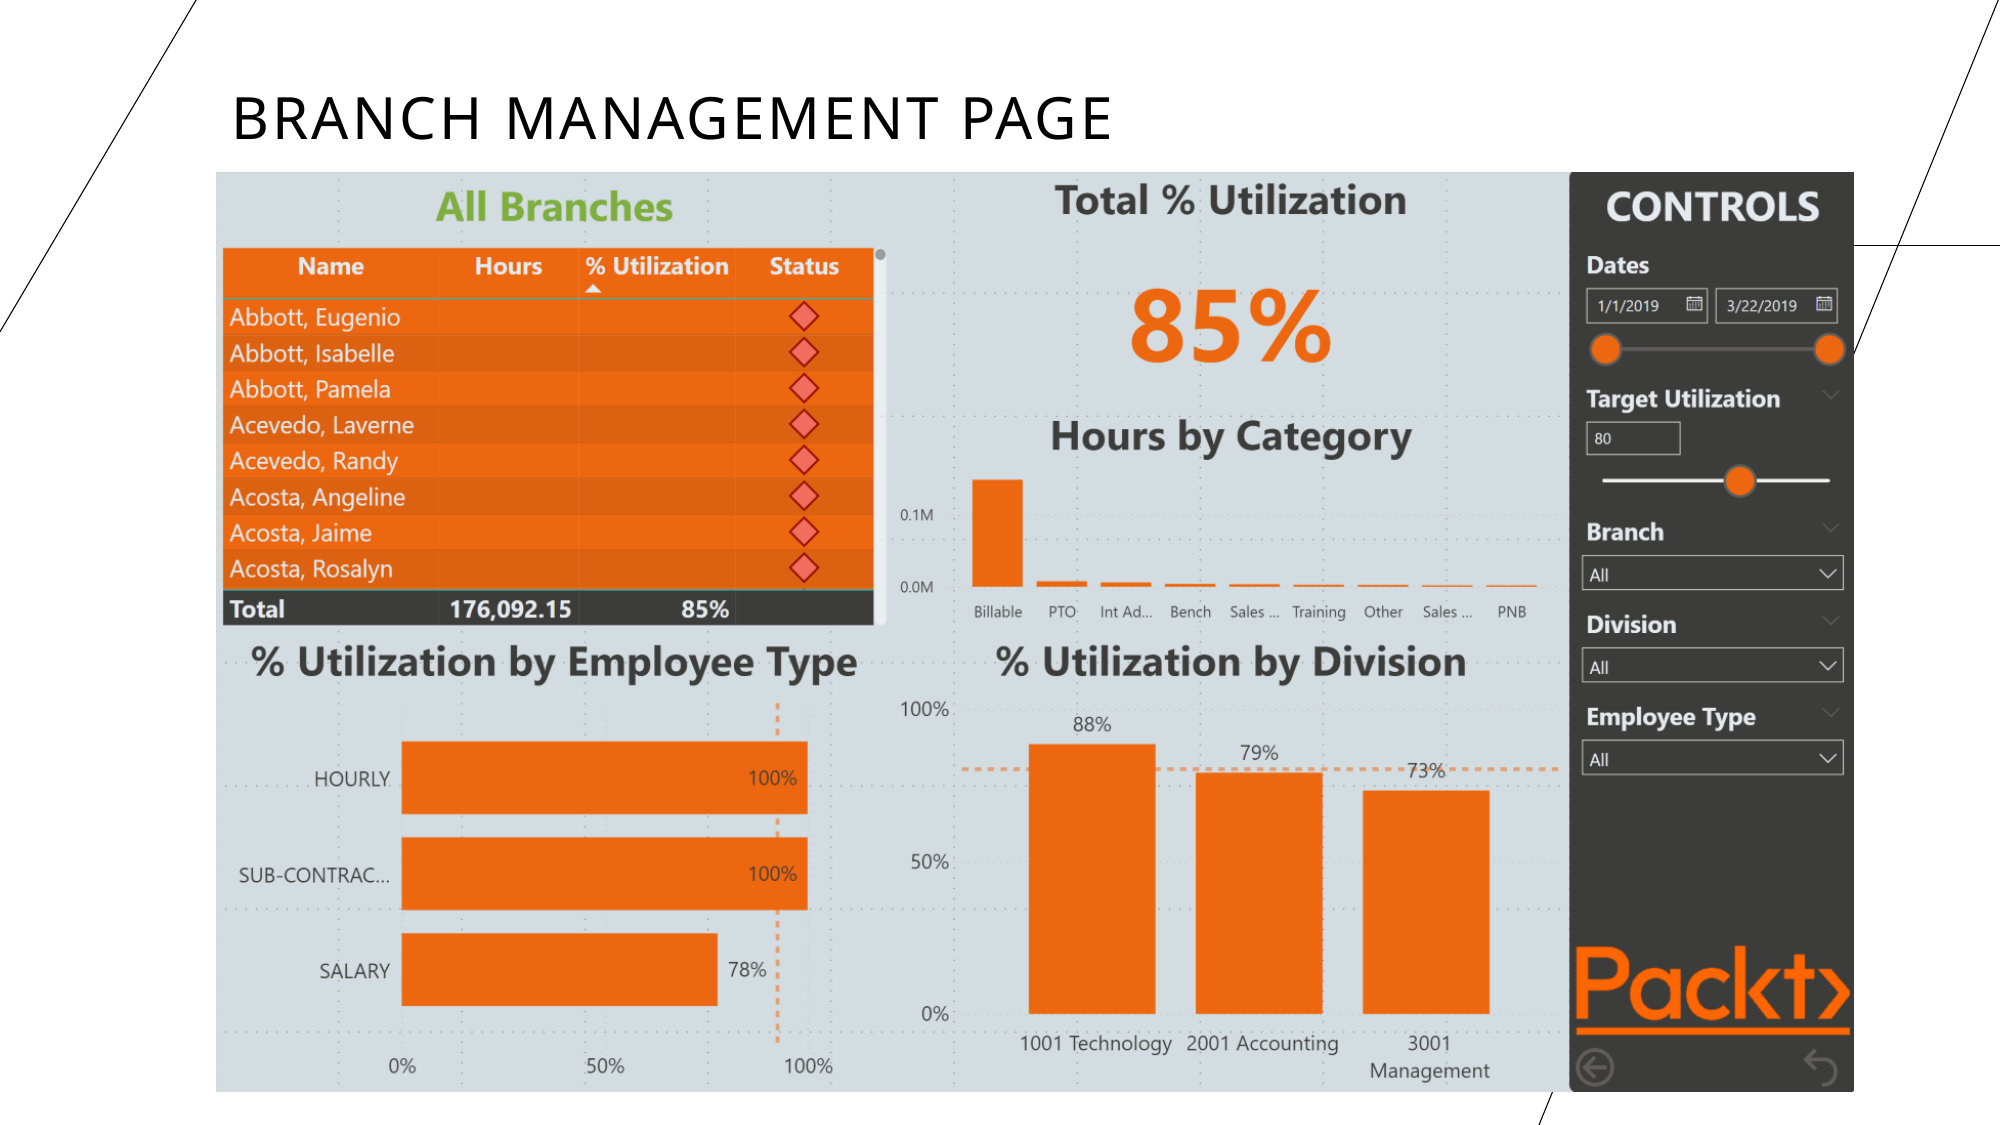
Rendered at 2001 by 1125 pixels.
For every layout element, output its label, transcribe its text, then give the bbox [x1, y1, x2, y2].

title Branch Management page [216, 43, 1413, 160]
slide_number 11 [1701, 1042, 1864, 1103]
picture [216, 172, 1854, 1092]
